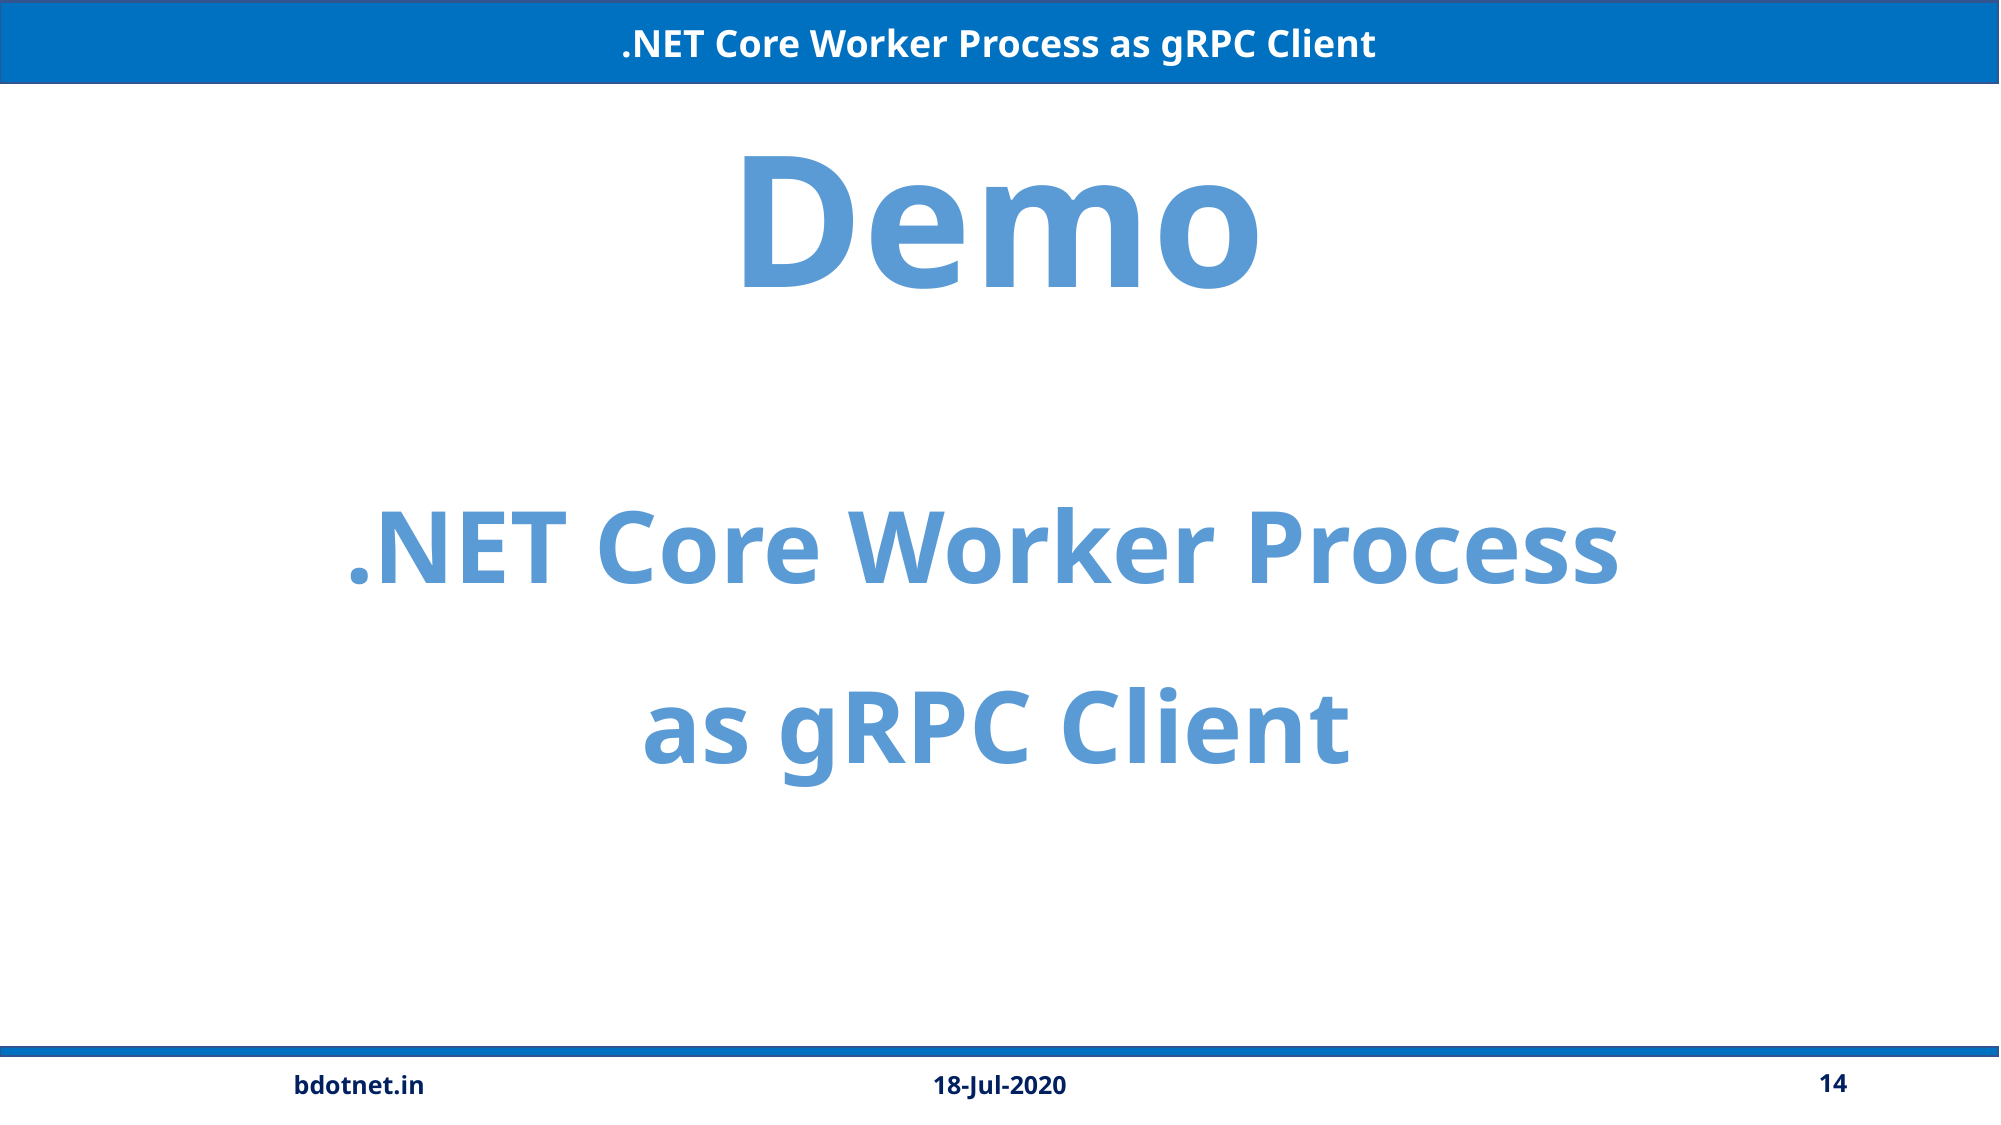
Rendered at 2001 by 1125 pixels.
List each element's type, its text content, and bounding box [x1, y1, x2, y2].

slide_number 14 [1412, 1054, 1863, 1115]
text_box [0, 1046, 1999, 1057]
text_box Demo .NET Core Worker Process as gRPC Client [330, 96, 1664, 792]
text_box .NET Core Worker Process as gRPC Client [0, 0, 1999, 84]
text_box bdotnet.in [21, 1054, 697, 1115]
footer 18-Jul-2020 [697, 1054, 1338, 1115]
